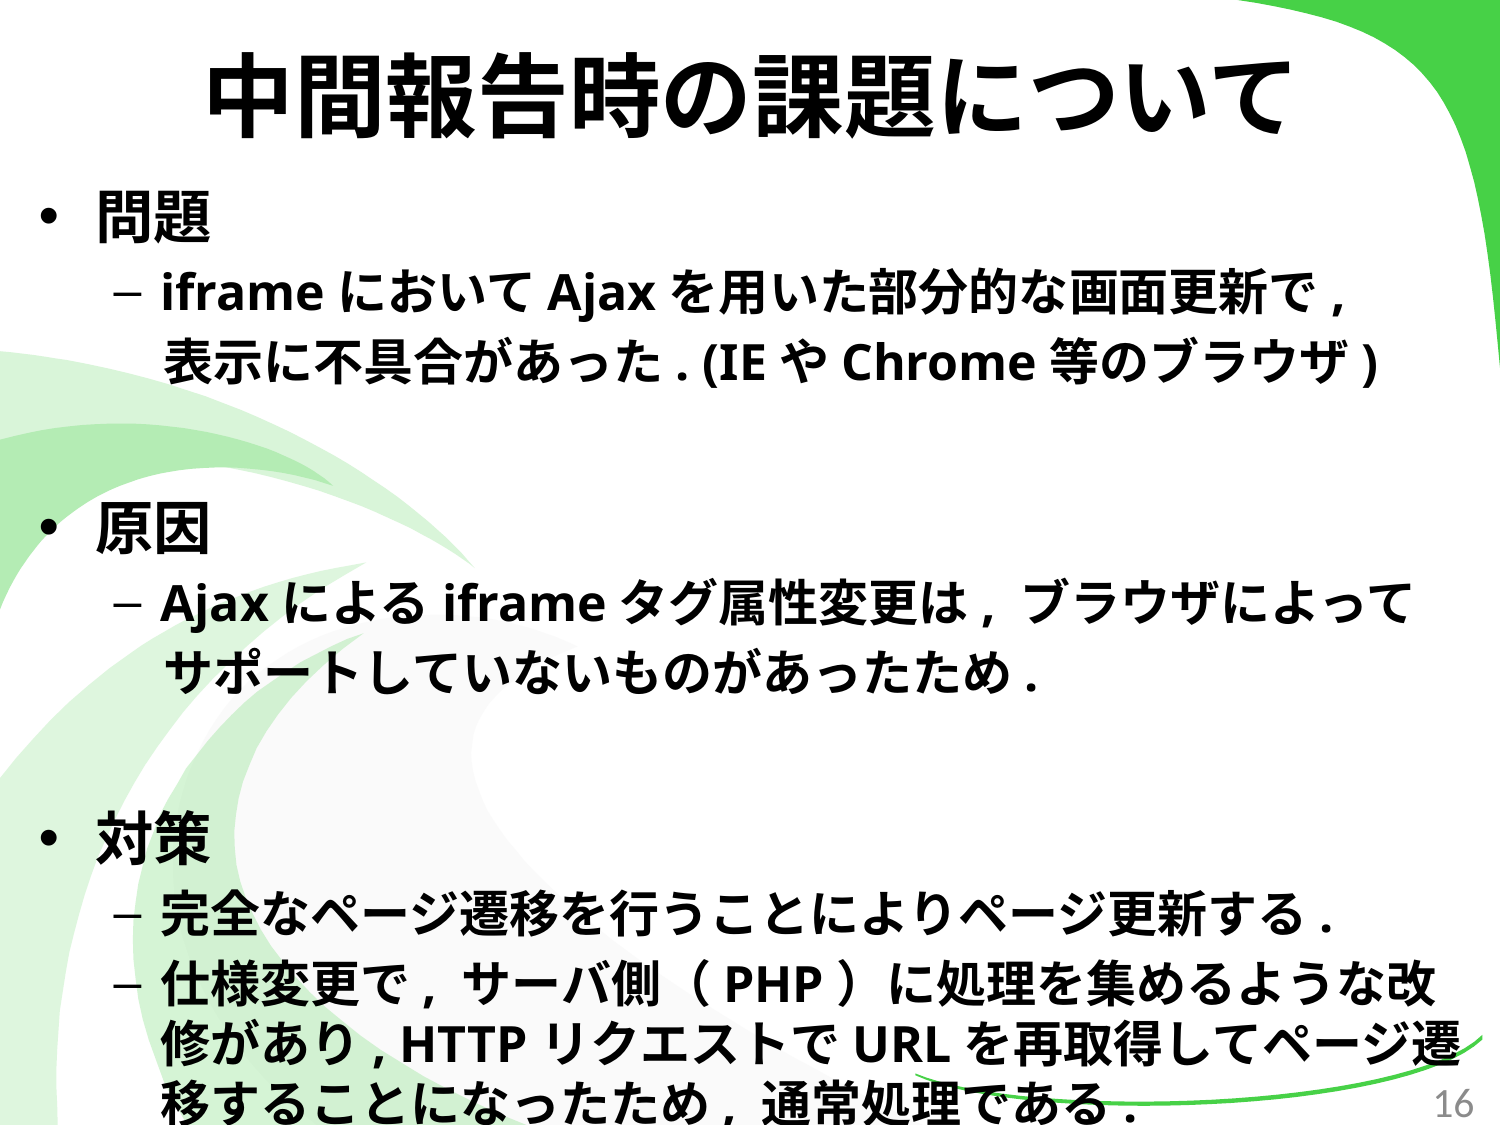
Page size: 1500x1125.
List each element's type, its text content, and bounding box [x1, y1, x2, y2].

list 問題 iframeにおいてAjaxを用いた部分的な画面更新で, 表示に不具合があった. (IEやChrome等のブラウザ) 原因 Ajaxによるiframeタグ属性変更は, ブラウザによって サポートしていないものがあったため. 対策 完全なページ遷移を行うことによりページ更新する. 仕様変更で, サーバ側（PHP）に処理を集めるような改修があり, HTTPリクエストでURLを再取得してページ遷移することになったため, 通常処理である. [23, 172, 1483, 1078]
title 中間報告時の課題について [76, 0, 1427, 172]
